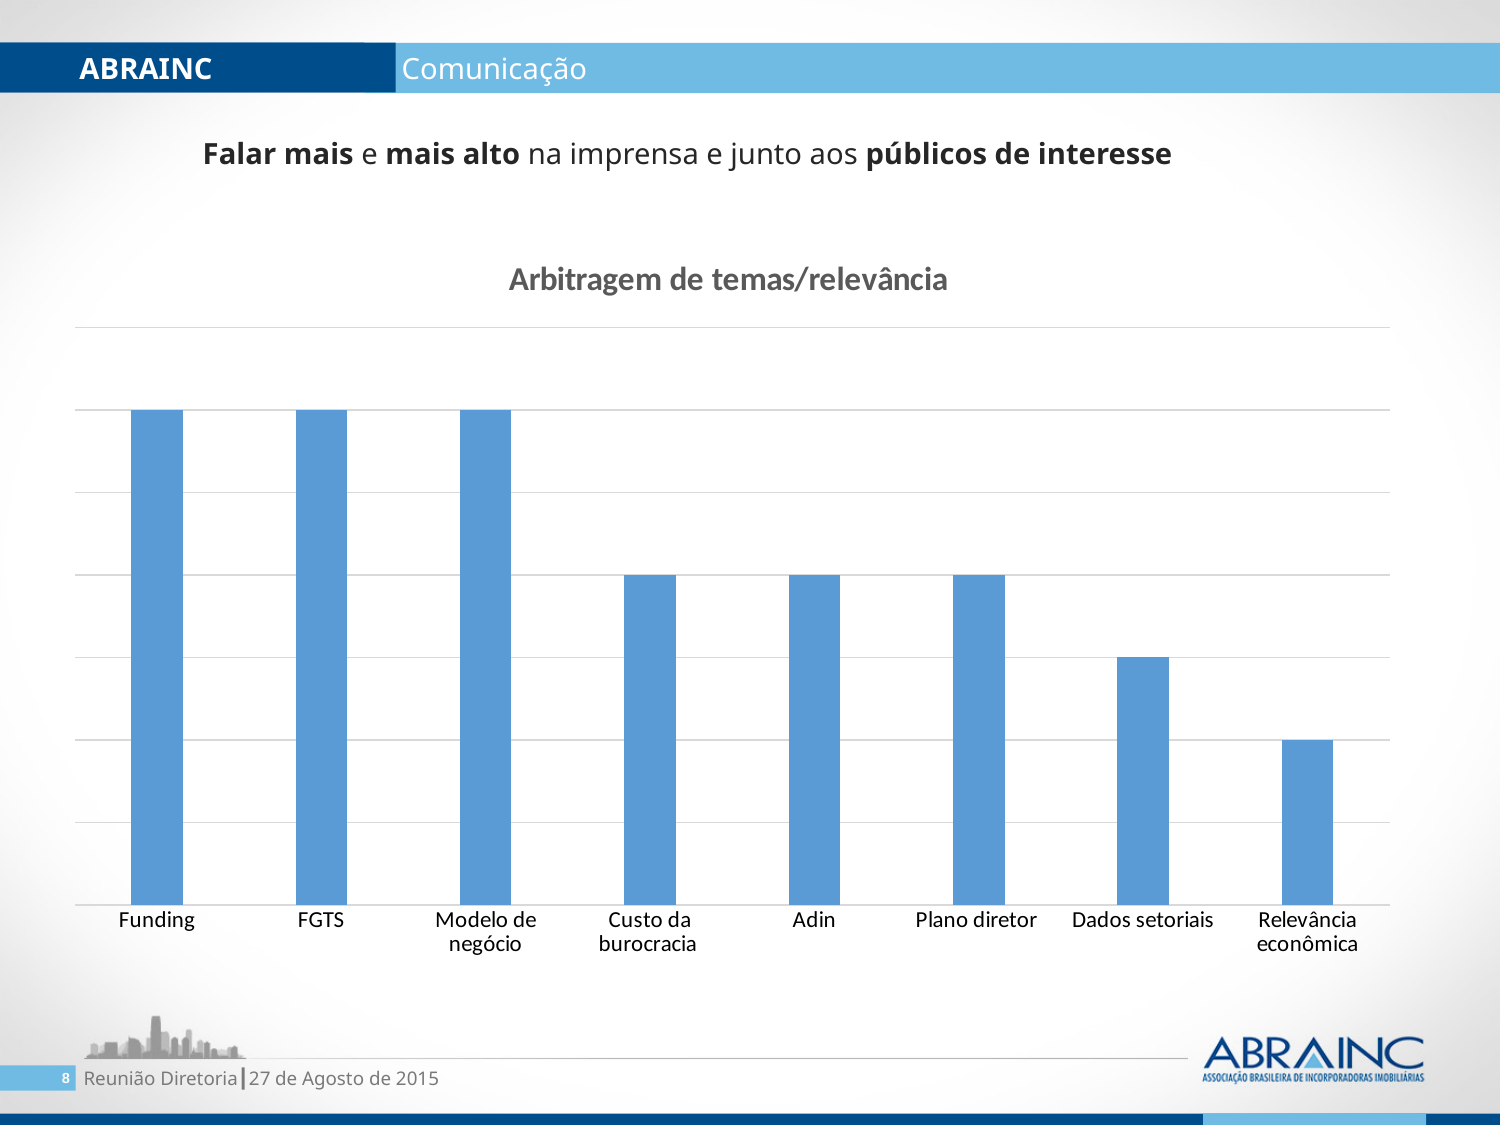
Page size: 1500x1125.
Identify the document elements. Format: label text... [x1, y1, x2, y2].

text_box Comunicação [364, 42, 1500, 94]
chart [41, 231, 1424, 1000]
picture [0, 0, 1500, 42]
text_box Falar mais e mais alto na imprensa e junto aos públicos de interesse [77, 127, 1306, 178]
picture [0, 93, 1500, 1113]
text_box ABRAINC [0, 42, 396, 93]
